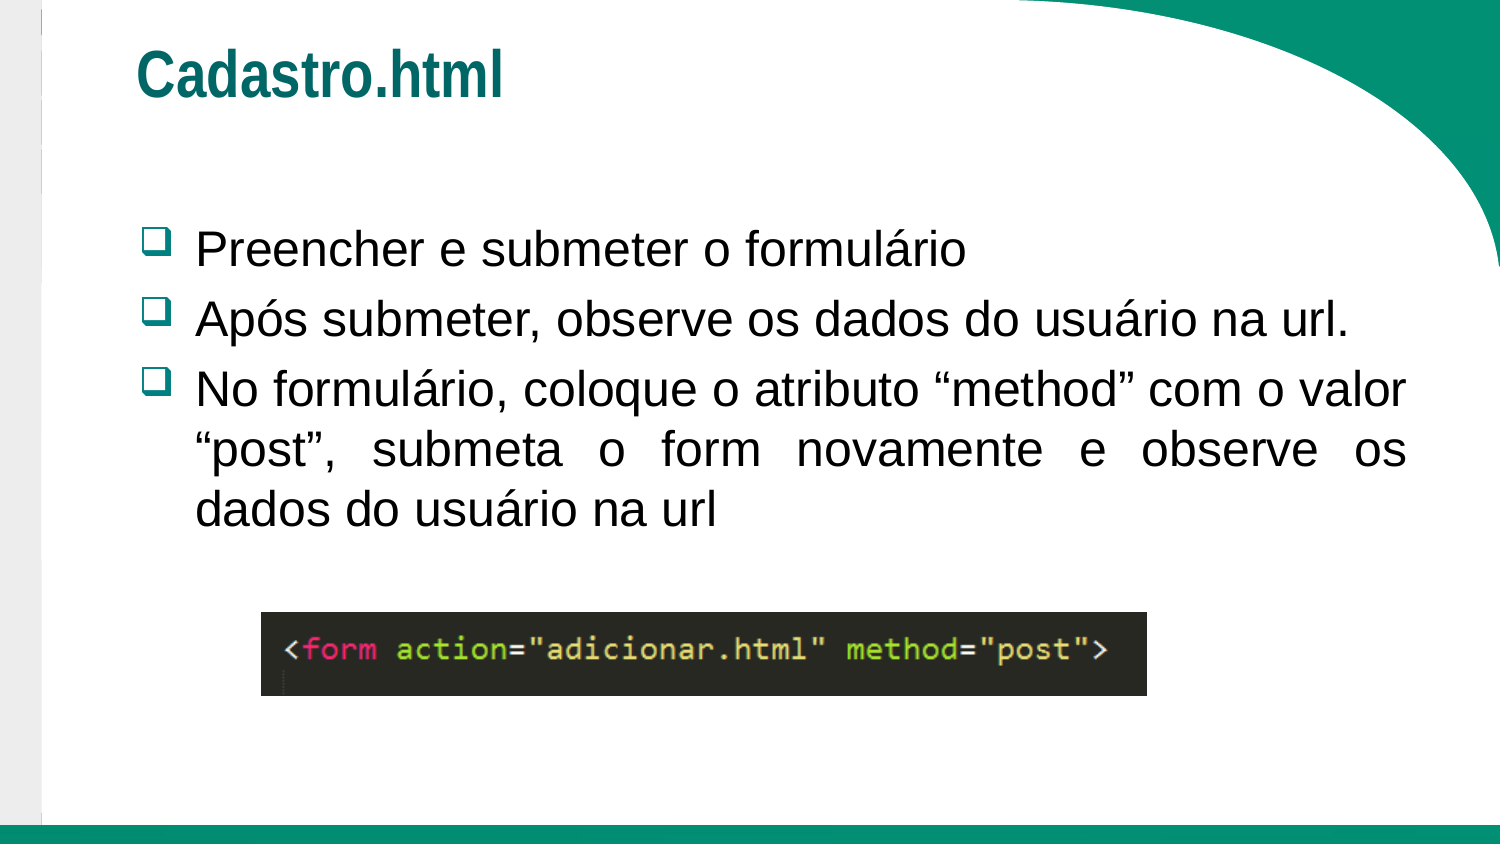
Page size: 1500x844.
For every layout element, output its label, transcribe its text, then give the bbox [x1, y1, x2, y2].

title Cadastro.html [122, 23, 1317, 164]
list Preencher e submeter o formulário Após submeter, observe os dados do usuário na url. No formulário, coloque o atributo “method” com o valor “post”, submeta o form novamente e observe os dados do usuário na url [124, 209, 1424, 779]
picture [261, 612, 1147, 696]
picture [0, 0, 1500, 844]
picture [1040, 0, 1500, 266]
